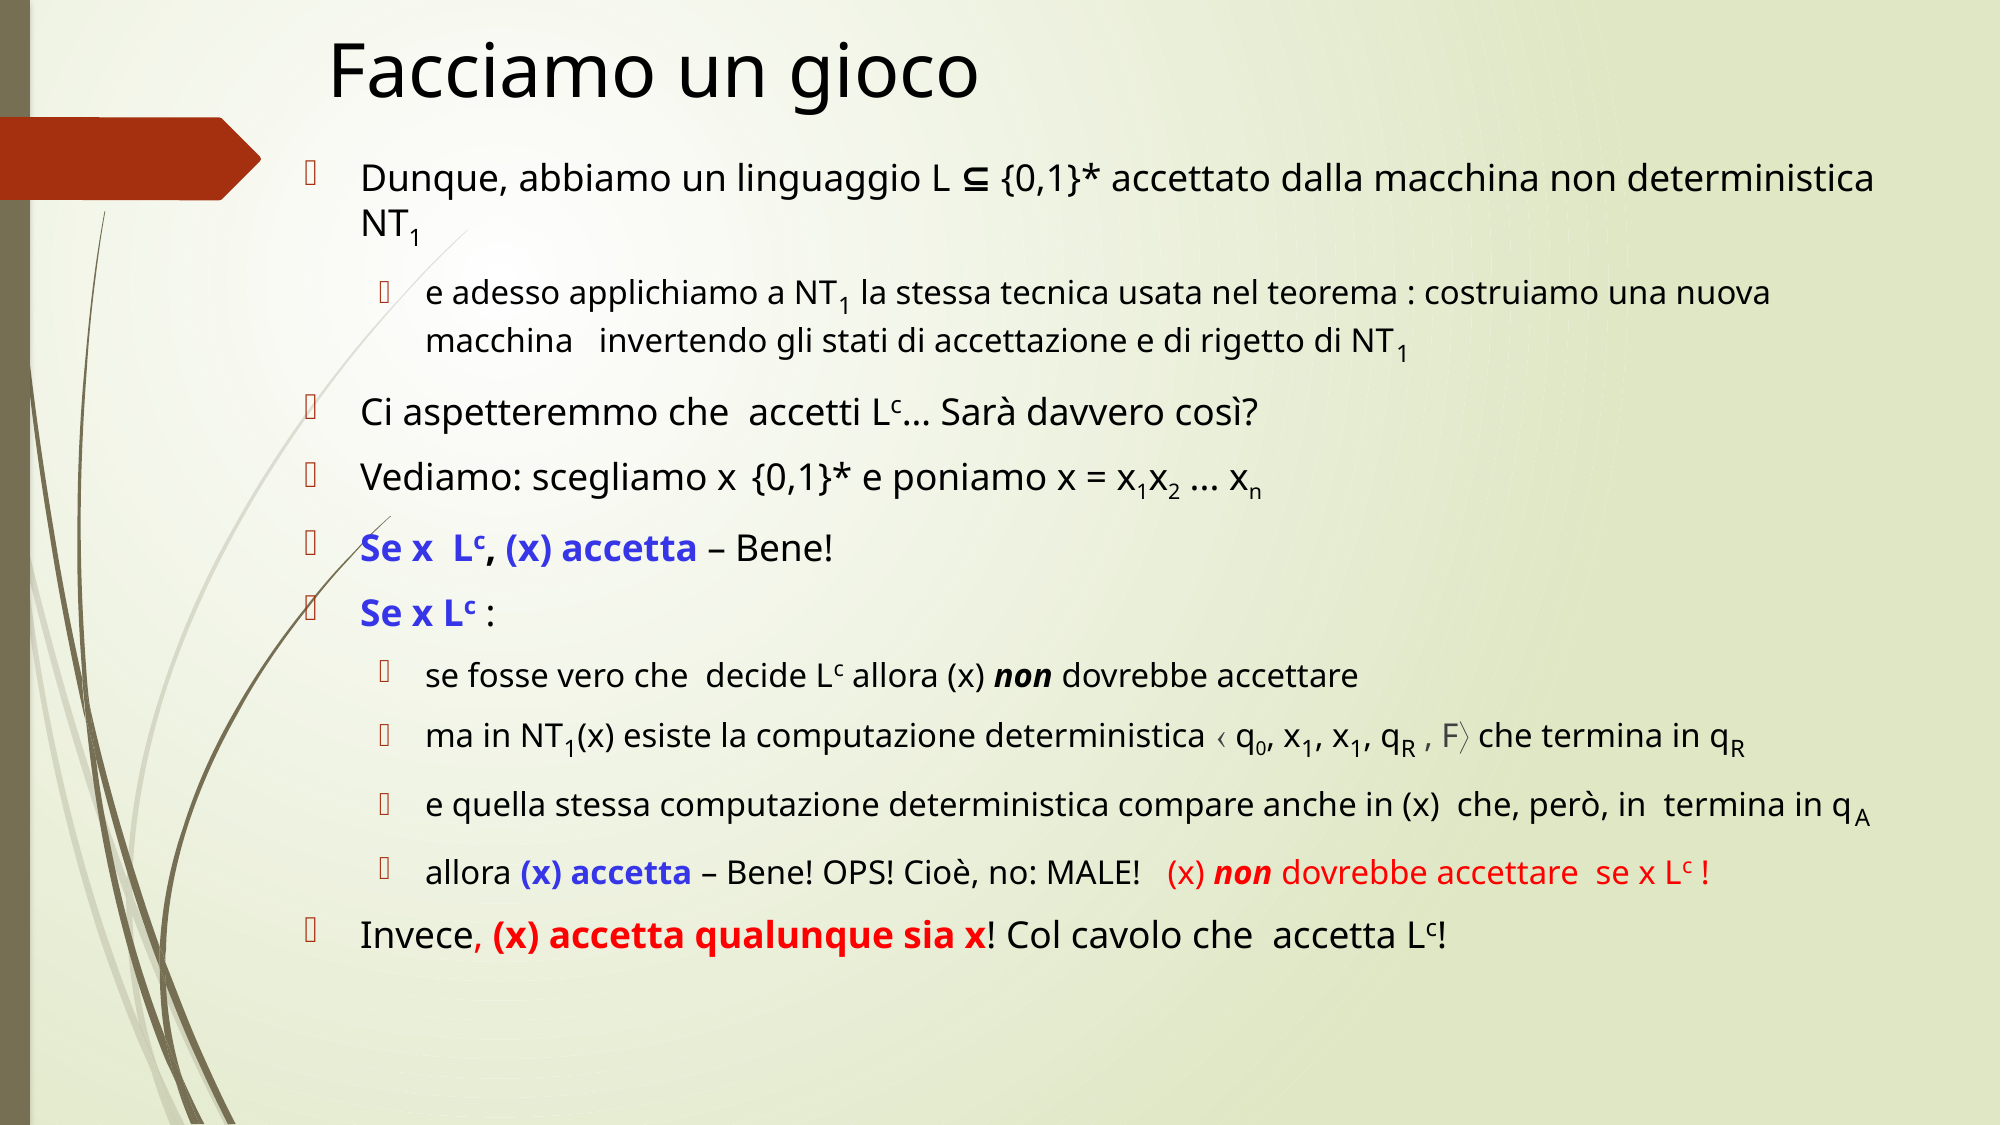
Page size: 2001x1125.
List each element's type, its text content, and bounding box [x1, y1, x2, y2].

title Facciamo un gioco [312, 15, 1775, 147]
